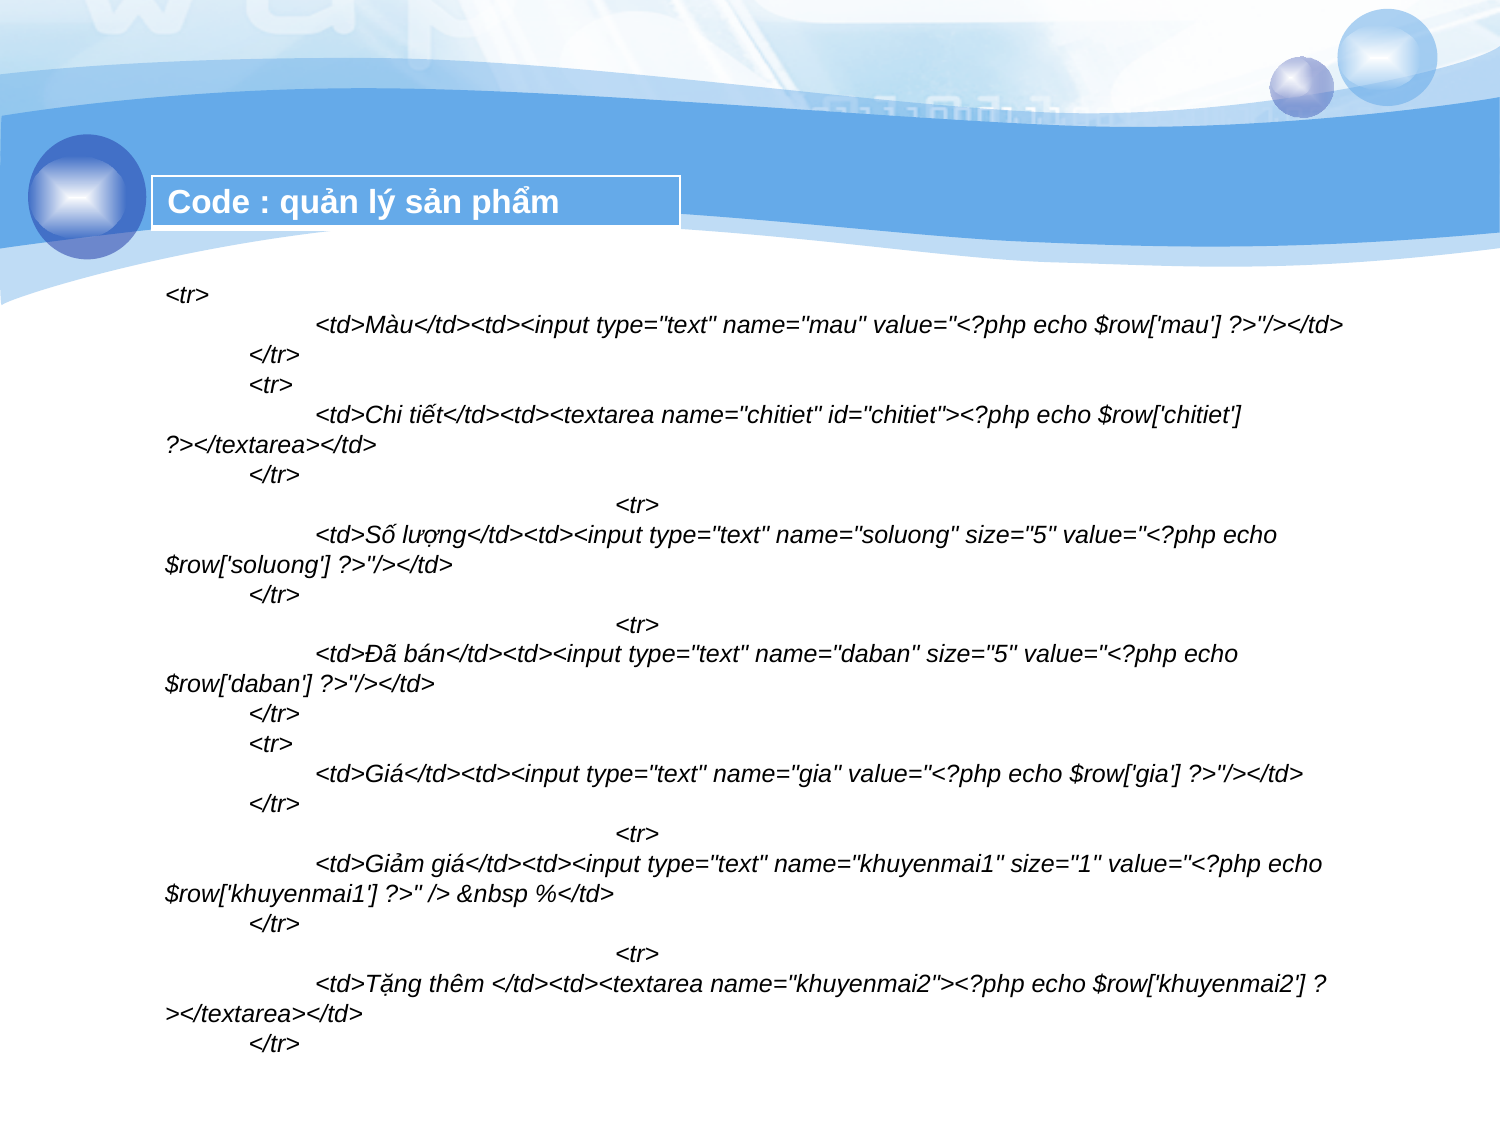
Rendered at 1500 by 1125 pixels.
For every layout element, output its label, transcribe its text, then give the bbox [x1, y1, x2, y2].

title <tr> <td>Màu</td><td><input type="text" name="mau" value="<?php echo $row['mau'] ?>"/></td> </tr> <tr> <td>Chi tiết</td><td><textarea name="chitiet" id="chitiet"><?php echo $row['chitiet'] ?></textarea></td> </tr> <tr> <td>Số lượng</td><td><input type="text" name="soluong" size="5" value="<?php echo $row['soluong'] ?>"/></td> </tr> <tr> <td>Đã bán</td><td><input type="text" name="daban" size="5" value="<?php echo $row['daban'] ?>"/></td> </tr> <tr> <td>Giá</td><td><input type="text" name="gia" value="<?php echo $row['gia'] ?>"/></td> </tr> <tr> <td>Giảm giá</td><td><input type="text" name="khuyenmai1" size="1" value="<?php echo $row['khuyenmai1'] ?>" /> &nbsp %</td> </tr> <tr> <td>Tặng thêm </td><td><textarea name="khuyenmai2"><?php echo $row['khuyenmai2'] ?></textarea></td> </tr> [150, 246, 1363, 1090]
picture [0, 0, 1500, 113]
table_header Code : quản lý sản phẩm [153, 177, 679, 225]
